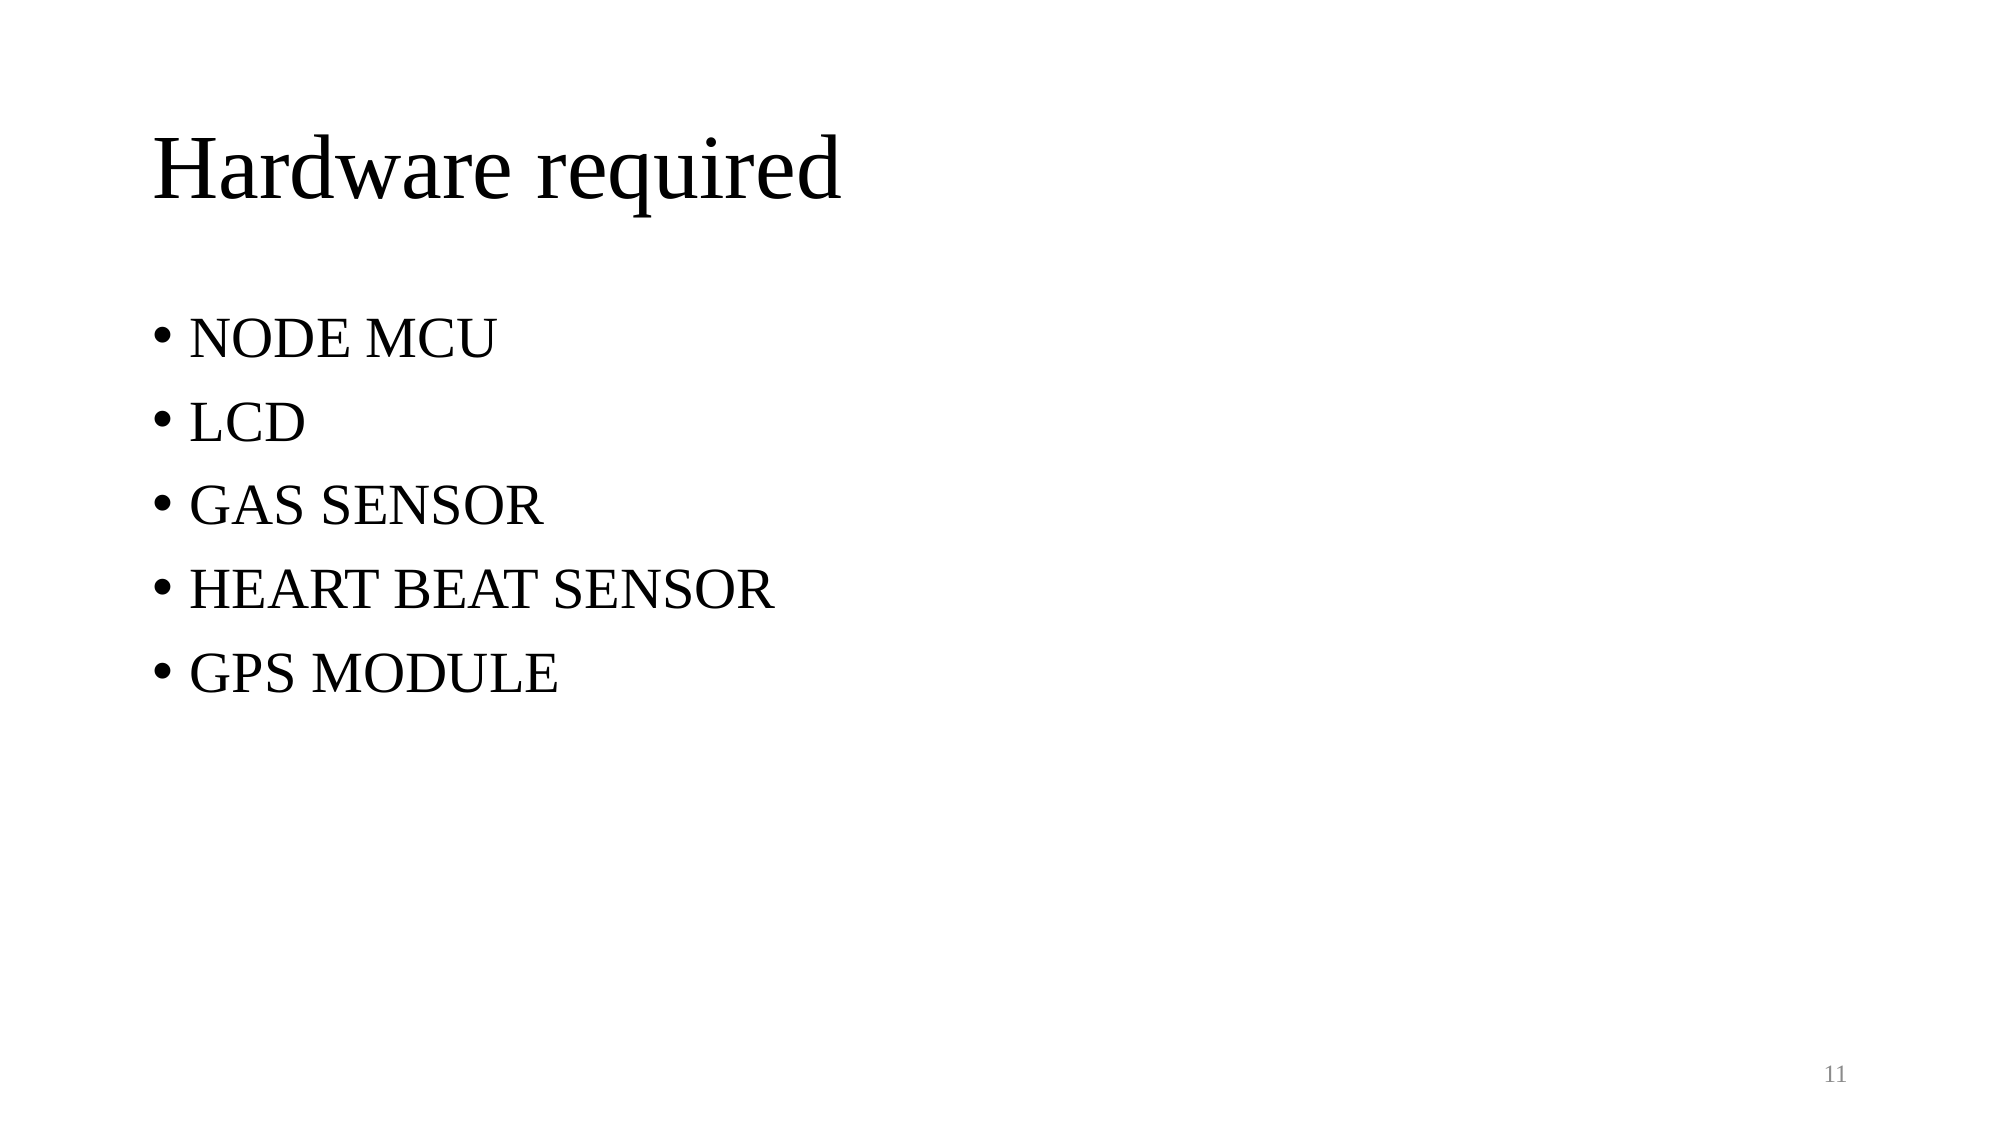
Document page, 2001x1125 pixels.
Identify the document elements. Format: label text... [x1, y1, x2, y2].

title Hardware required [137, 59, 1863, 278]
list NODE MCU LCD GAS SENSOR HEART BEAT SENSOR GPS MODULE [137, 299, 1863, 1014]
slide_number 11 [1412, 1042, 1863, 1103]
